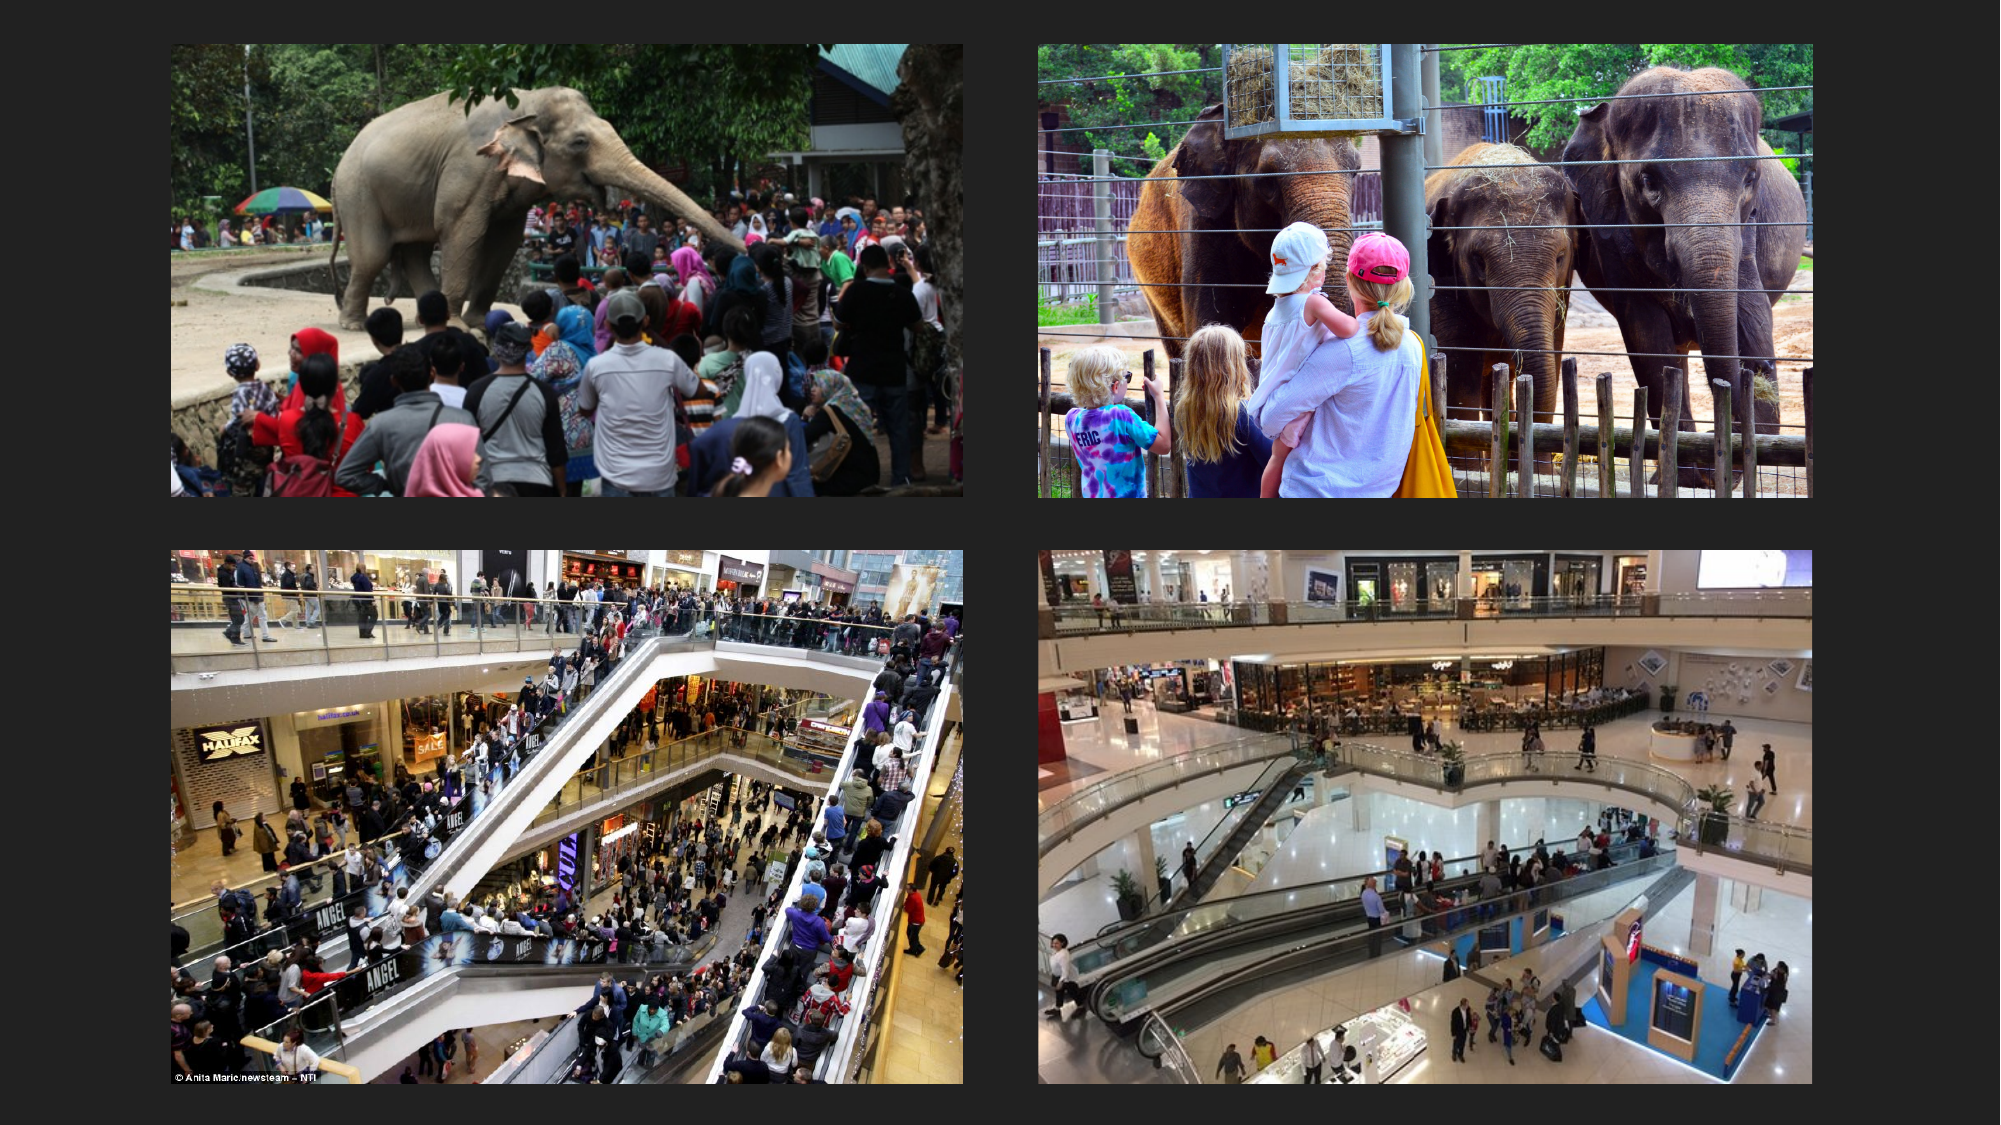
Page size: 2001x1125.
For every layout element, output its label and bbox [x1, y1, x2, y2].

picture [171, 44, 963, 497]
picture [1038, 44, 1813, 498]
picture [1038, 550, 1813, 1084]
picture [171, 550, 963, 1084]
